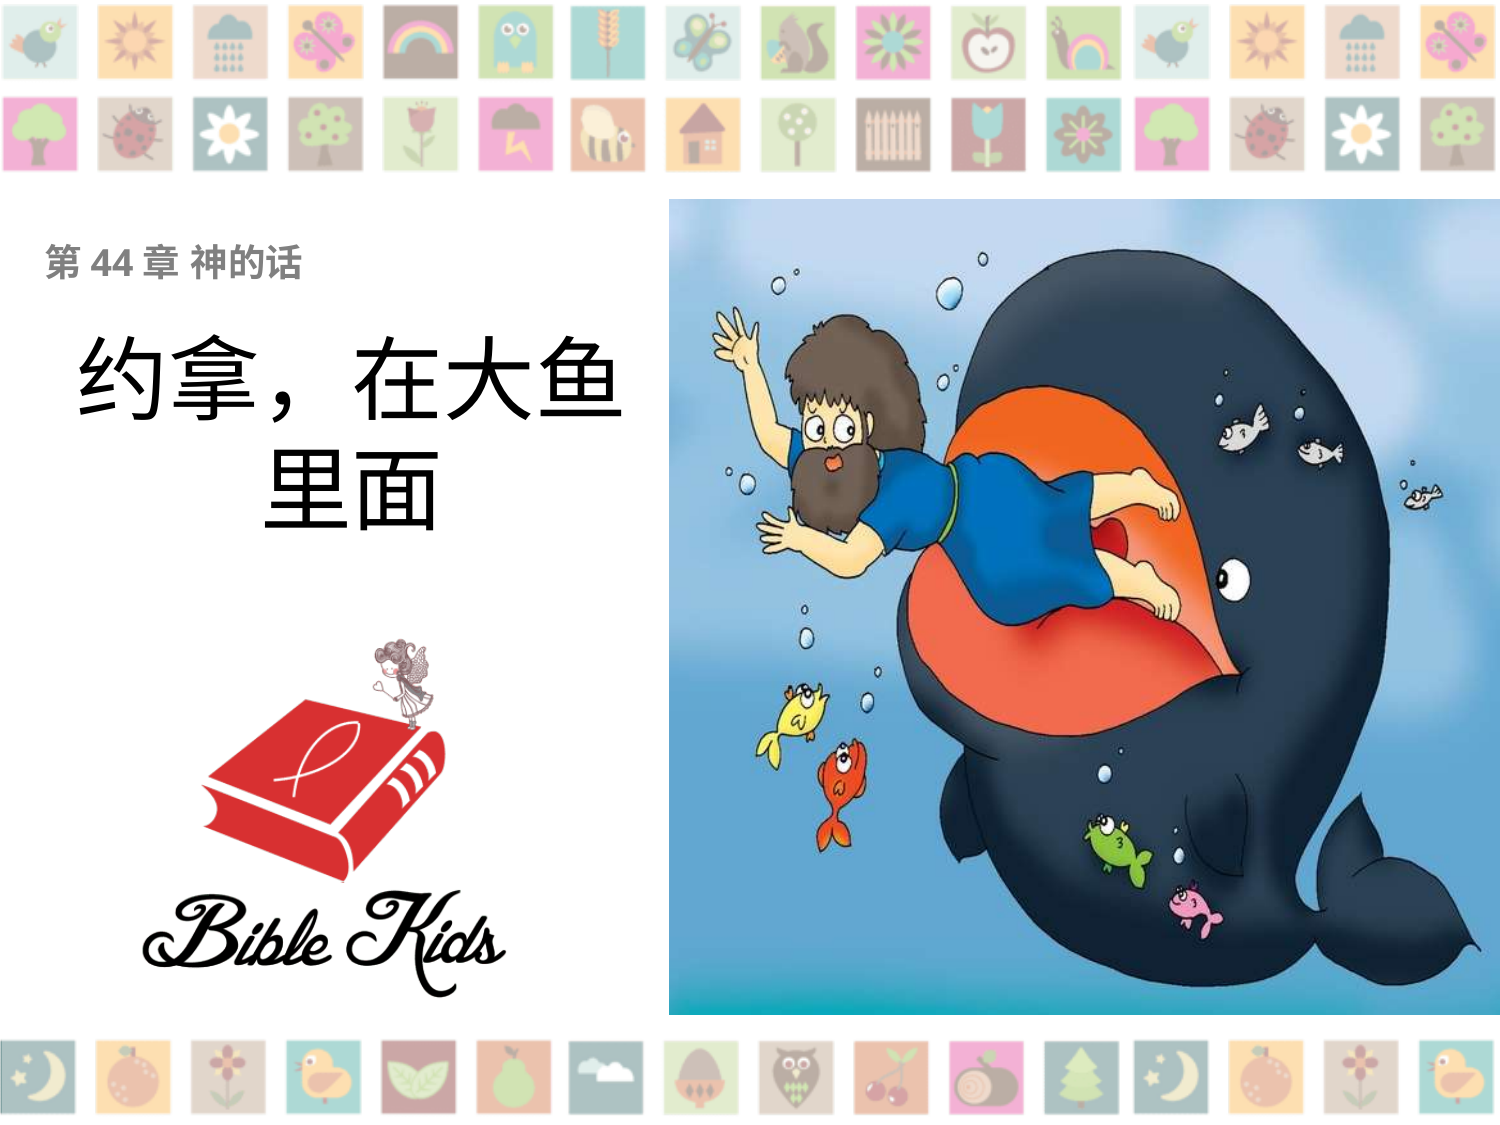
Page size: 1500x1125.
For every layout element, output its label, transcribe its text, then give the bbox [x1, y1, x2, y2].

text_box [0, 3, 1500, 181]
text_box 第44章 神的话 [29, 231, 543, 292]
picture [117, 600, 544, 1027]
text_box 约拿，在大鱼里面 [29, 314, 663, 550]
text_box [0, 1028, 1500, 1118]
picture [668, 198, 1500, 1015]
